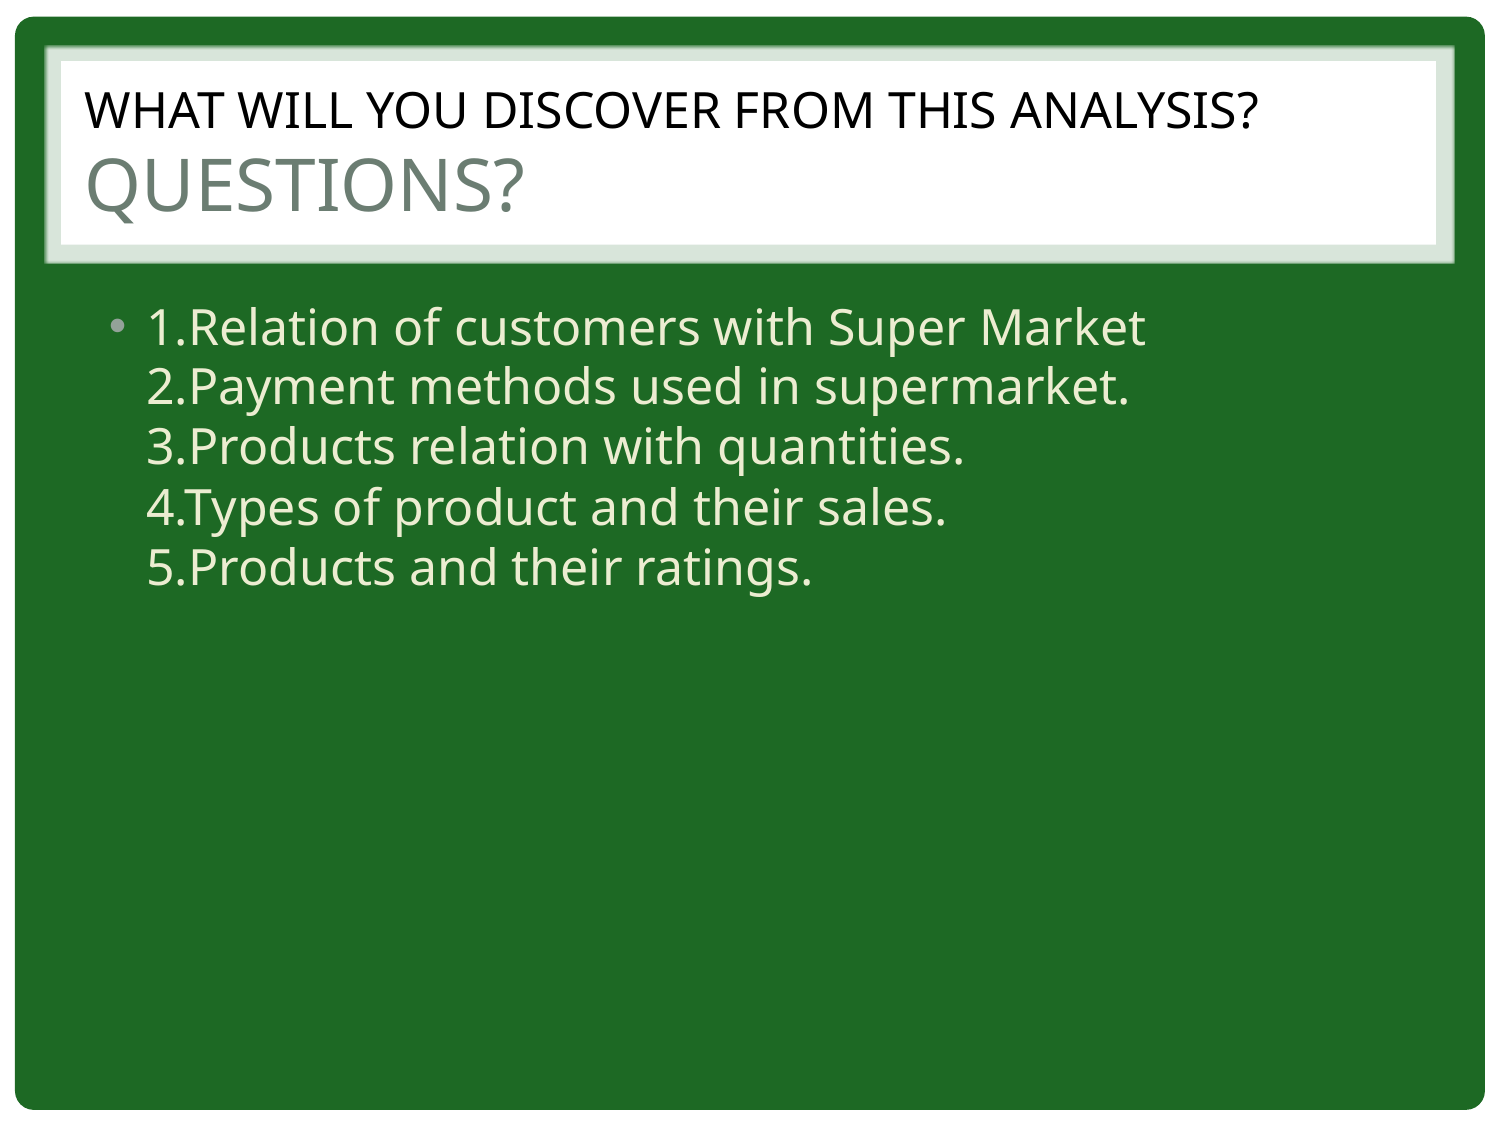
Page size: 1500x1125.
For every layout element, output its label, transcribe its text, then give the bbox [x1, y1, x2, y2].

title What will you discover from this analysis? Questions? [69, 66, 1425, 238]
list 1.Relation of customers with Super Market 2.Payment methods used in supermarket. 3.Products relation with quantities. 4.Types of product and their sales. 5.Products and their ratings. [75, 287, 1425, 1005]
